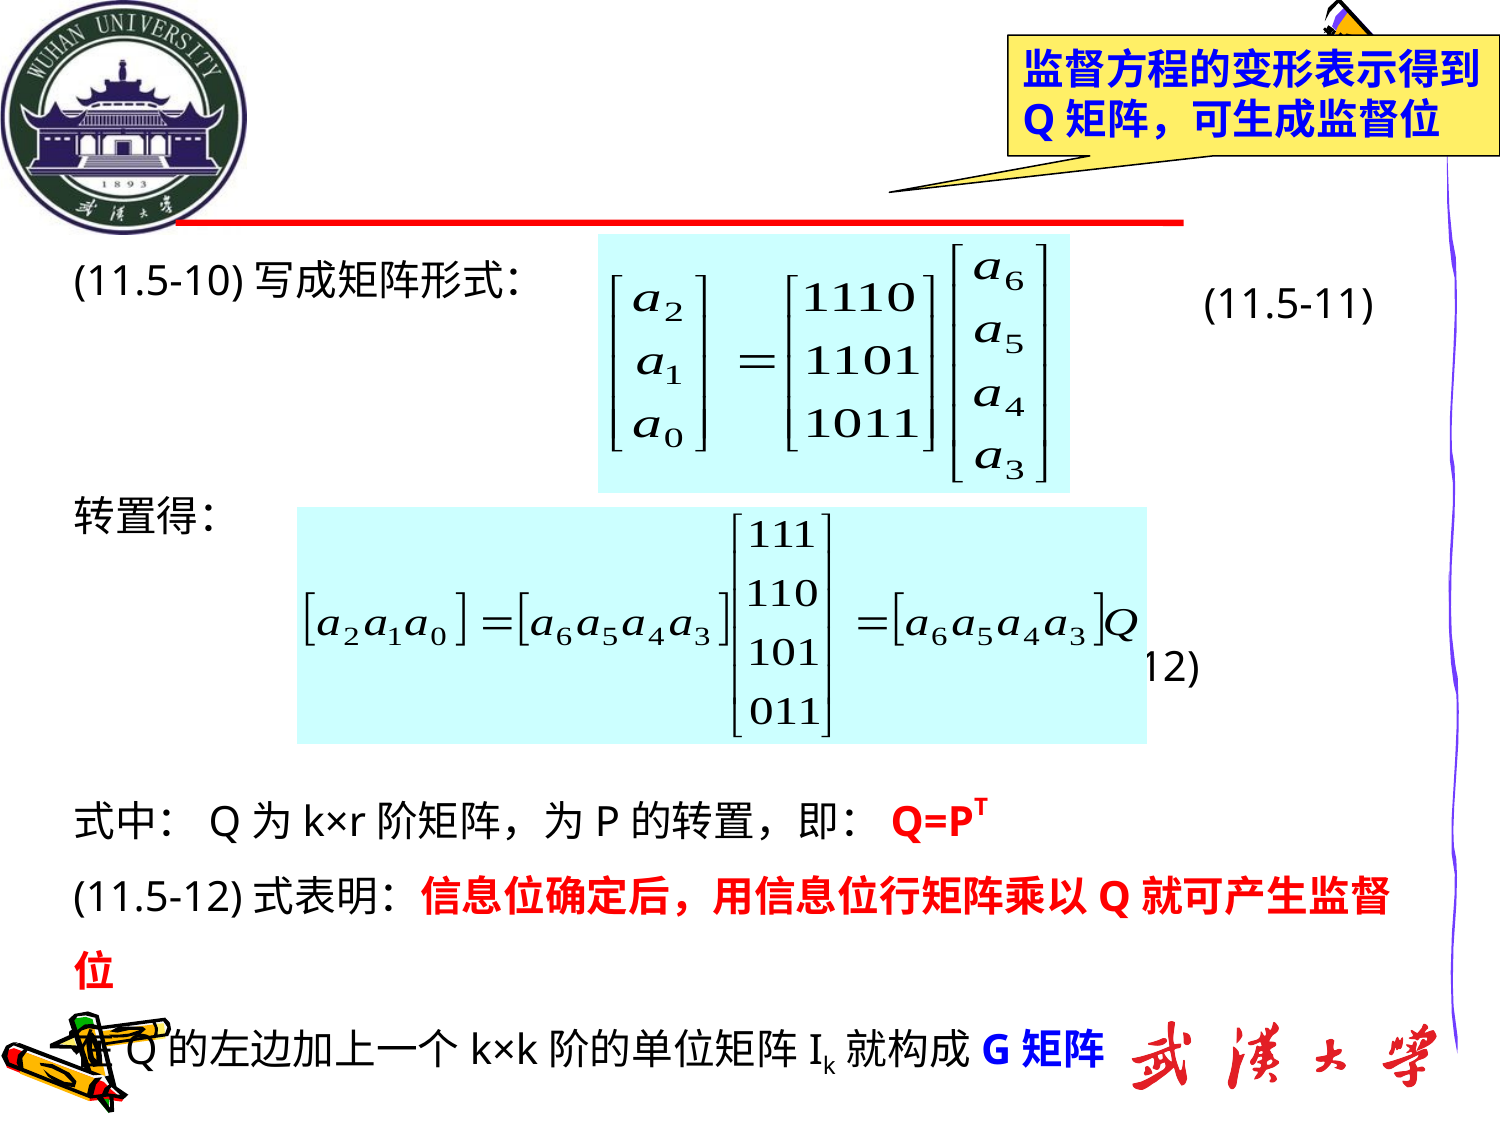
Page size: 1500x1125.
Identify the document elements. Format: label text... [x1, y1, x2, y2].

picture [0, 0, 247, 235]
text_box (11.5-11) [1189, 269, 1389, 335]
picture [1128, 1015, 1471, 1093]
text_box 转置得： (11.5-12) 式中：Q为k×r阶矩阵，为P的转置，即：Q=PT (11.5-12)式表明：信息位确定后，用信息位行矩阵乘以Q就可产生监督位 在Q的左边加上一个k×k阶的单位矩阵Ik就构成G矩阵 [58, 456, 1430, 1087]
text_box (11.5-10)写成矩阵形式： [59, 246, 571, 311]
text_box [297, 506, 1148, 744]
text_box 监督方程的变形表示得到Q矩阵，可生成监督位 [889, 35, 1500, 193]
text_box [597, 234, 1071, 494]
